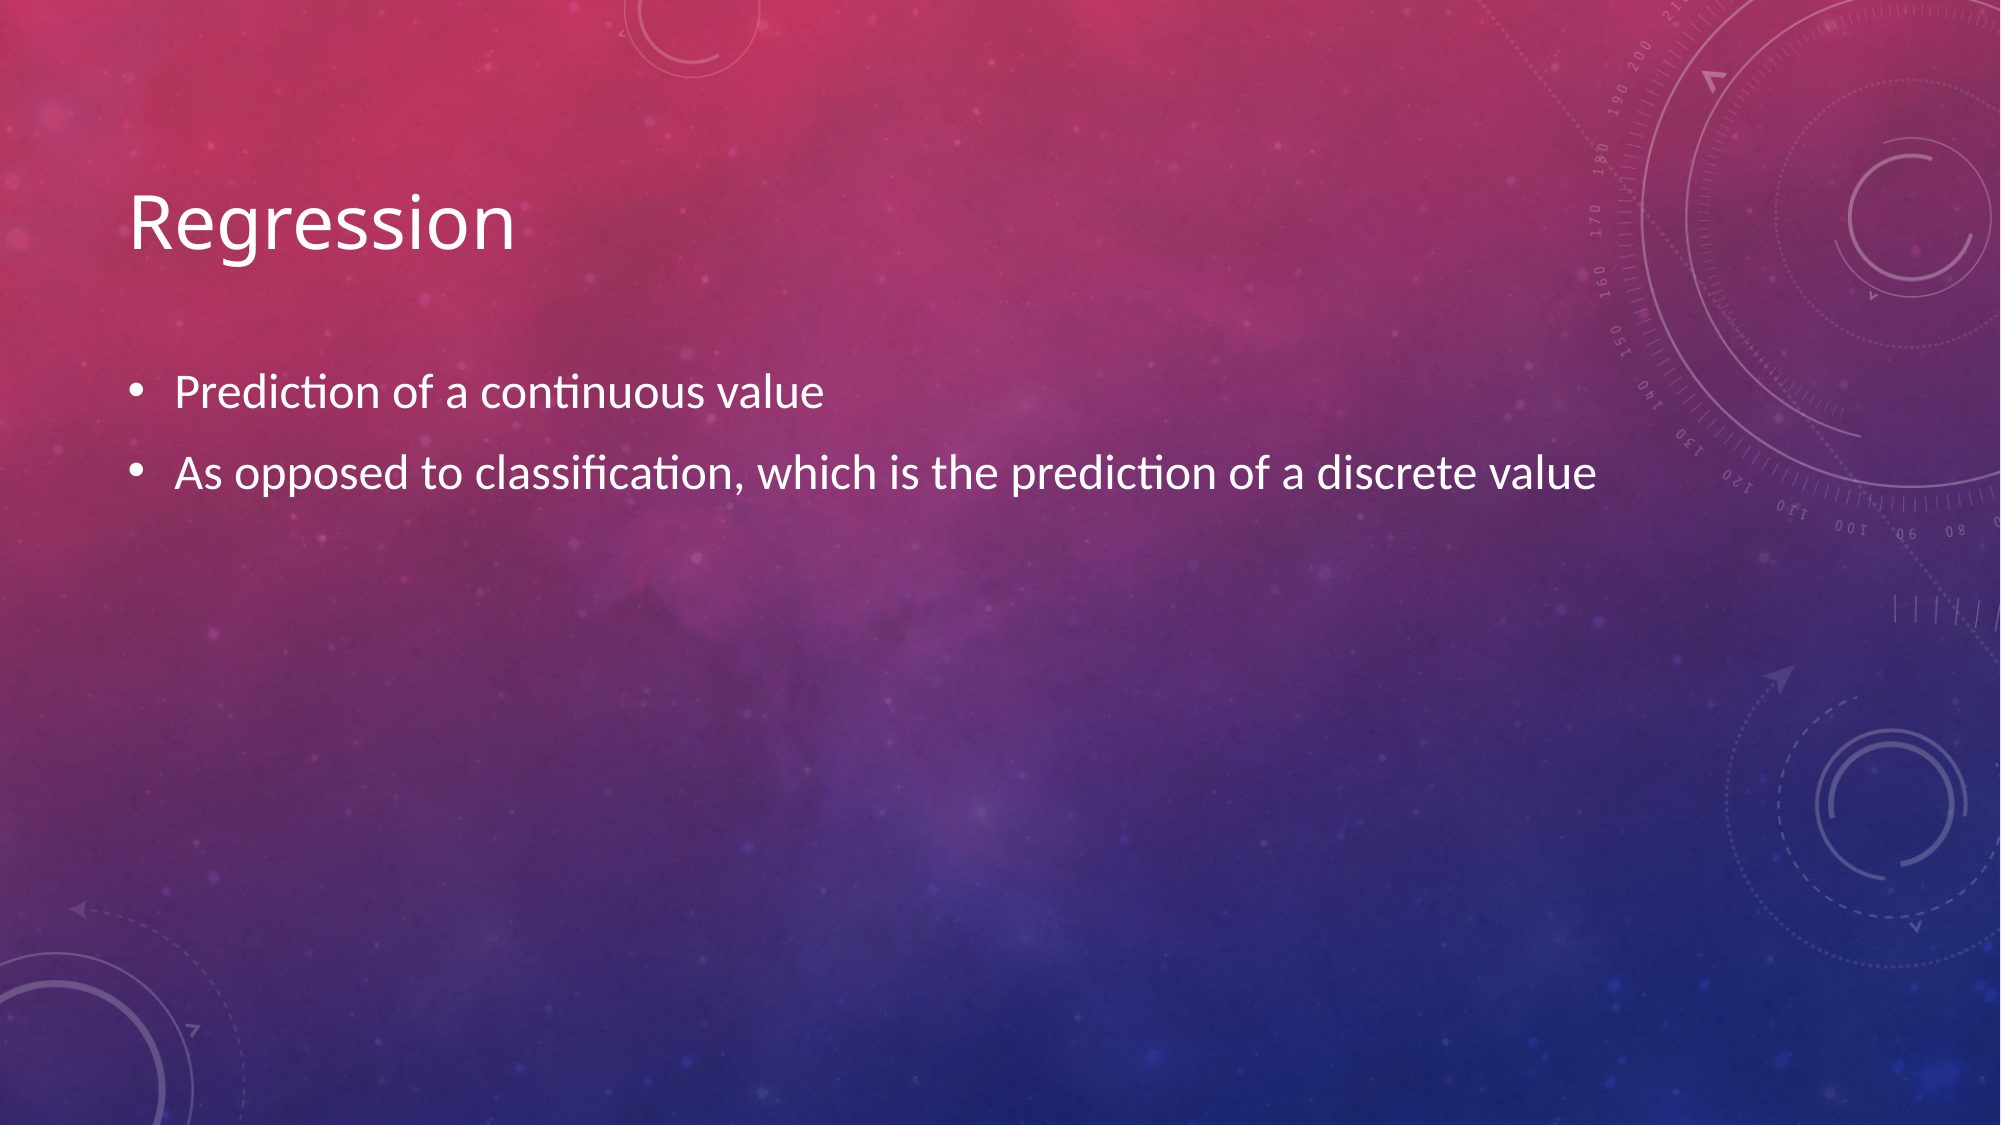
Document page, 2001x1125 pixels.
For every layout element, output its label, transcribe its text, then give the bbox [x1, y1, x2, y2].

picture [0, 0, 2001, 1125]
title Regression [112, 99, 1775, 339]
list Prediction of a continuous value As opposed to classification, which is the prediction of a discrete value [112, 351, 1775, 950]
